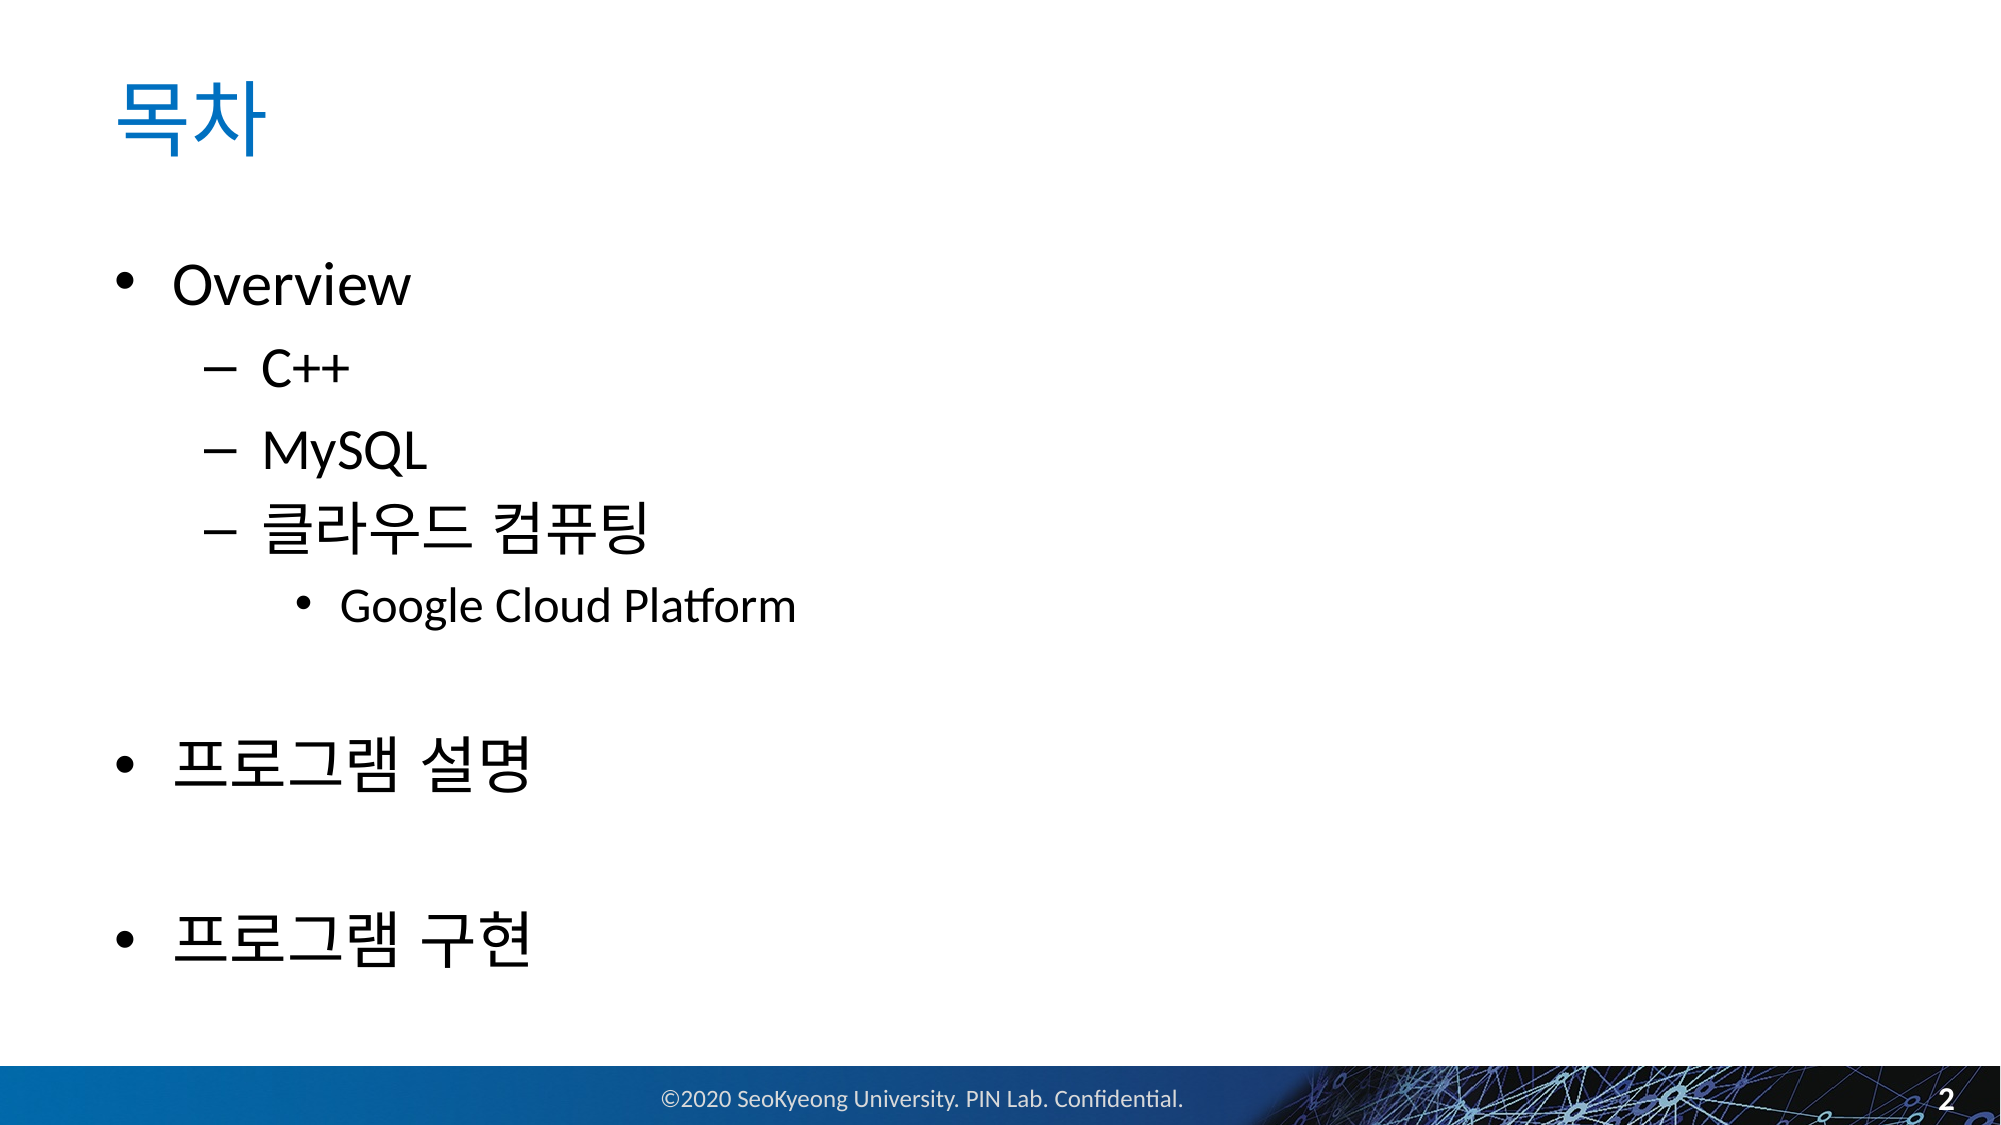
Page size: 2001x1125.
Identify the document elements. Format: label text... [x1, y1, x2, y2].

list Overview C++ MySQL 클라우드 컴퓨팅 Google Cloud Platform 프로그램 설명 프로그램 구현 [99, 235, 1900, 1050]
picture [0, 1066, 2001, 1125]
title 목차 [99, 45, 1745, 200]
slide_number 2 [1519, 1067, 1970, 1125]
